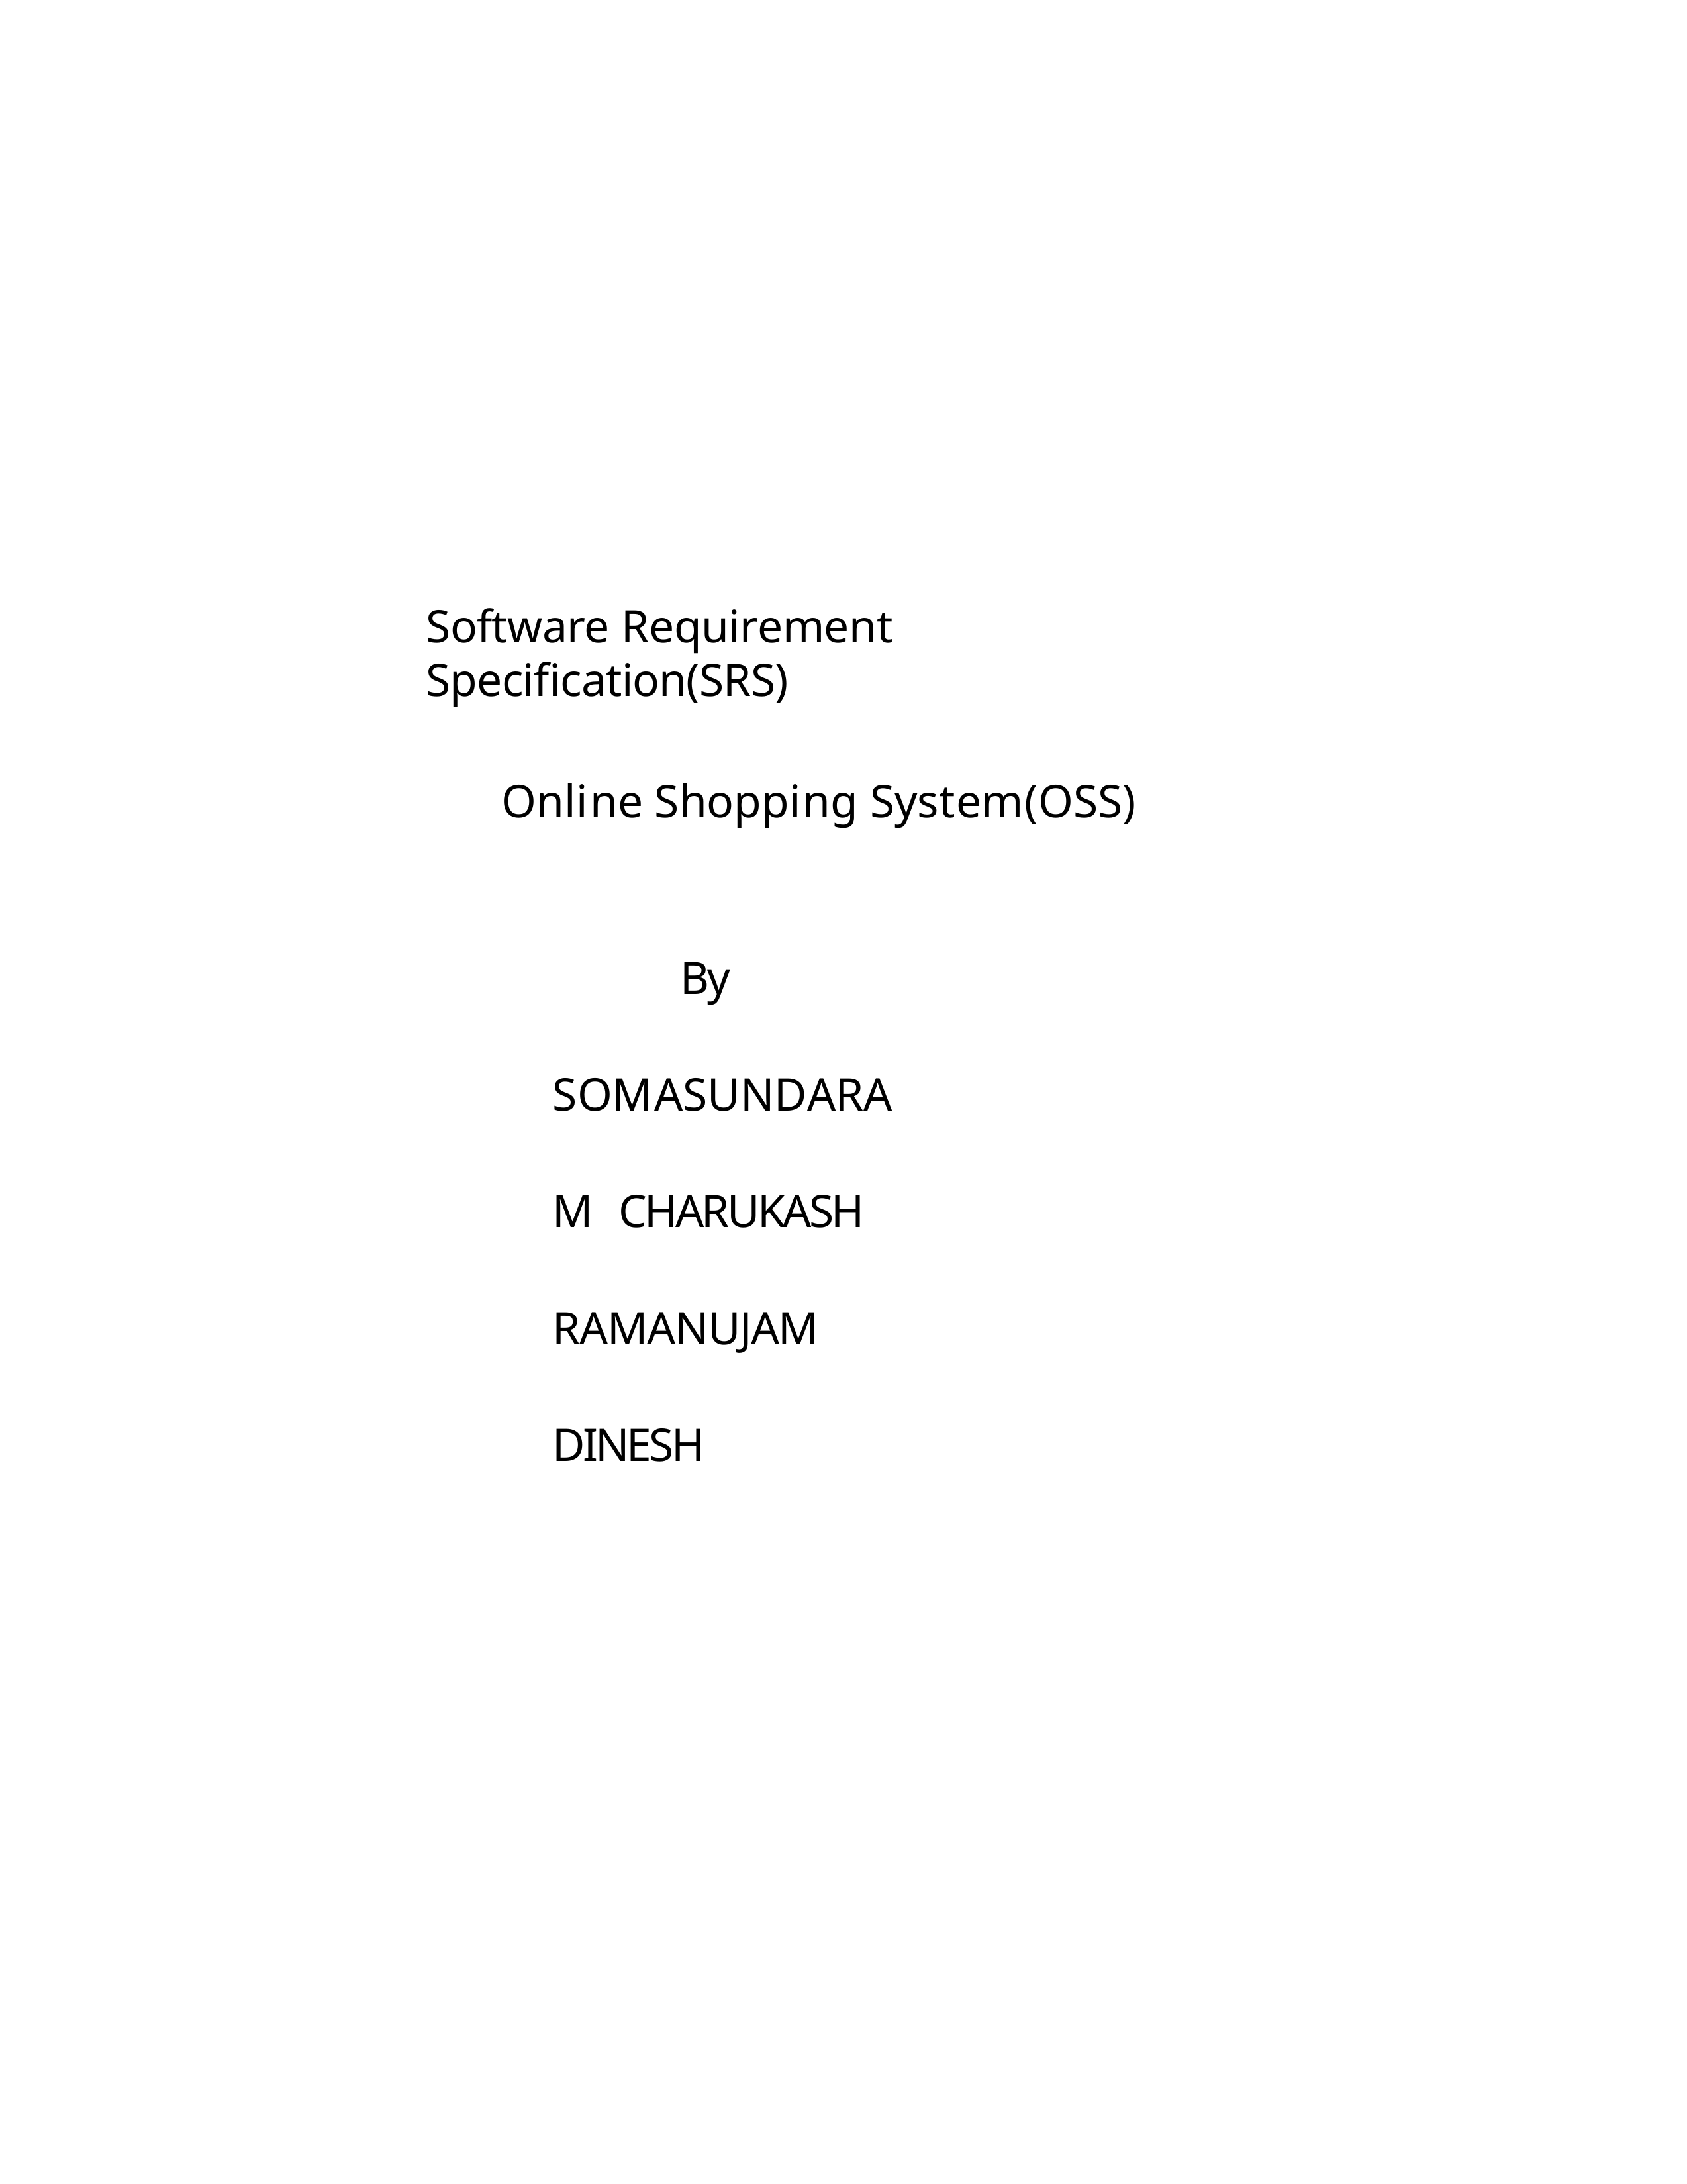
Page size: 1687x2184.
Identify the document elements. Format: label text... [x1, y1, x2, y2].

text_box Software Requirement Specification(SRS) Online Shopping System(OSS) [424, 596, 1245, 826]
text_box By SOMASUNDARAM CHARUKASH RAMANUJAM DINESH [551, 948, 917, 1470]
